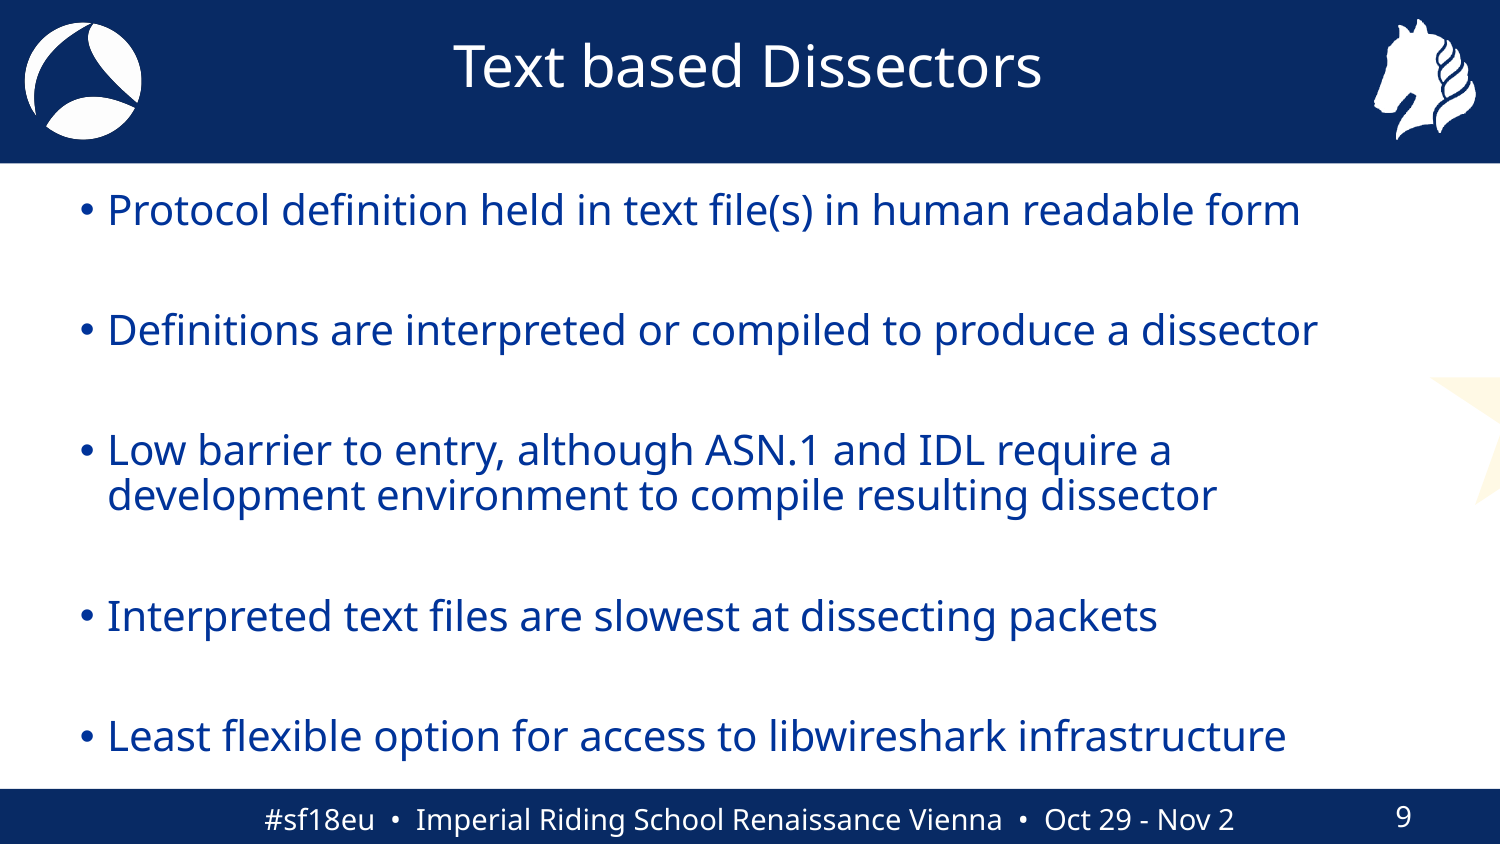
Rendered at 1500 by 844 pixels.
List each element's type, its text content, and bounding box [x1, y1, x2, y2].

picture [24, 22, 142, 140]
list Protocol definition held in text file(s) in human readable form Definitions are interpreted or compiled to produce a dissector Low barrier to entry, although ASN.1 and IDL require a development environment to compile resulting dissector Interpreted text files are slowest at dissecting packets Least flexible option for access to libwireshark infrastructure [64, 173, 1436, 788]
list Text based Dissectors [147, 0, 1341, 139]
picture [1361, 8, 1489, 151]
